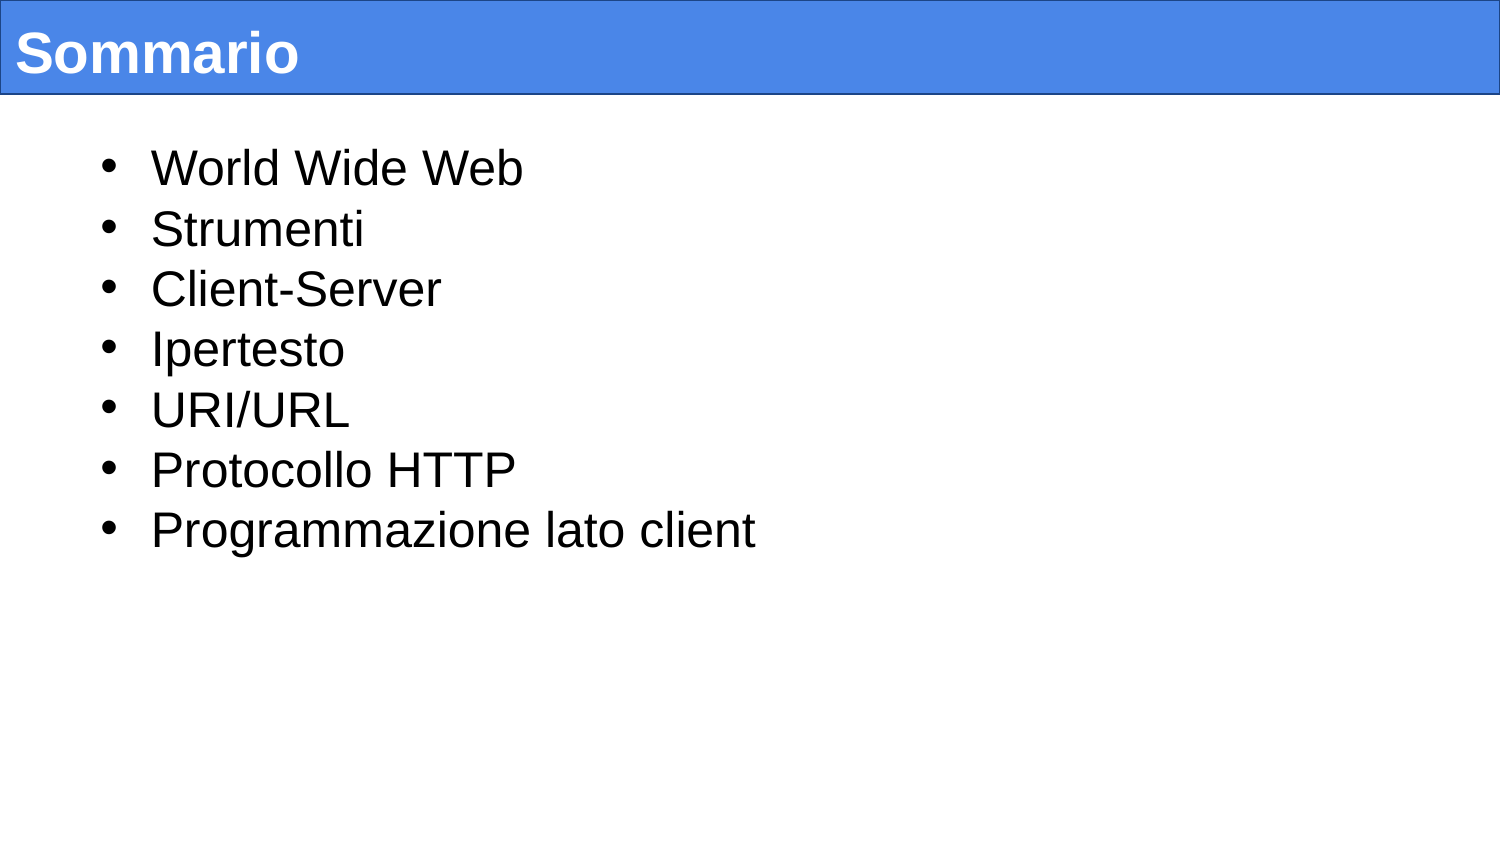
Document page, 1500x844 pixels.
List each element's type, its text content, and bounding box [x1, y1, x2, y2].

list World Wide Web Strumenti Client-Server Ipertesto URI/URL Protocollo HTTP Programmazione lato client [79, 132, 1418, 797]
title Sommario [0, 0, 1500, 94]
